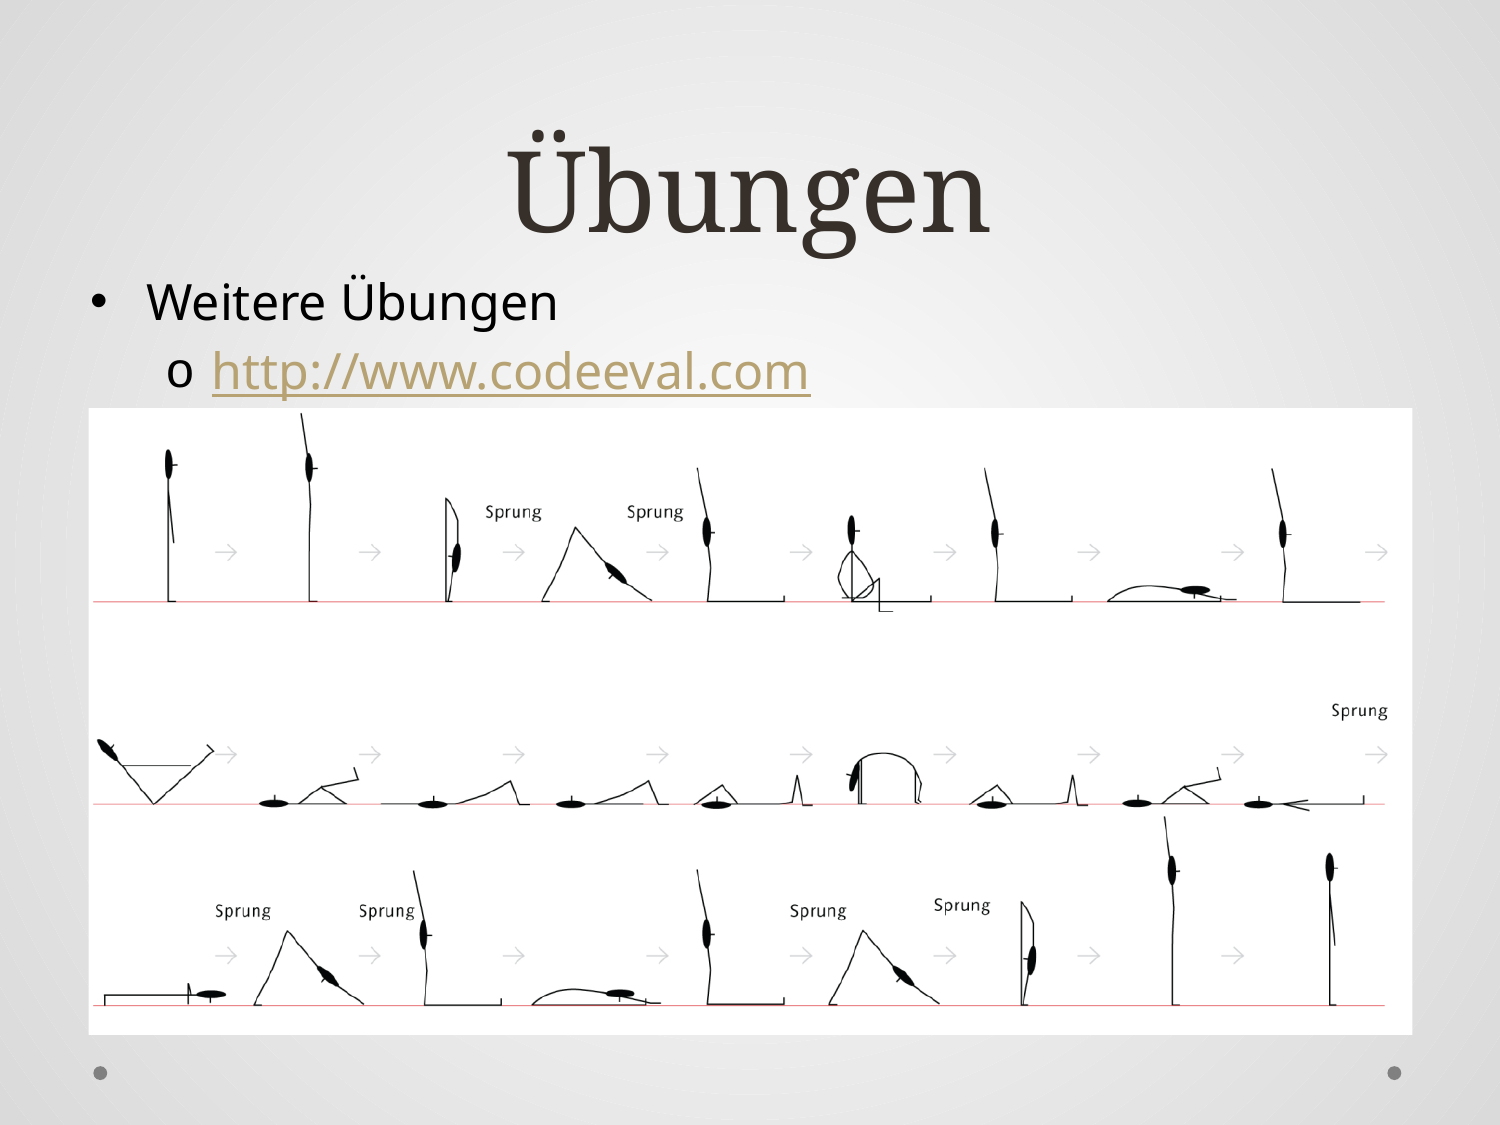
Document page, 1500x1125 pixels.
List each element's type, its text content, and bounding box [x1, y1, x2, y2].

picture [88, 408, 1413, 1036]
list Weitere Übungen http://www.codeeval.com [75, 262, 1425, 1005]
title Übungen [75, 0, 1425, 262]
